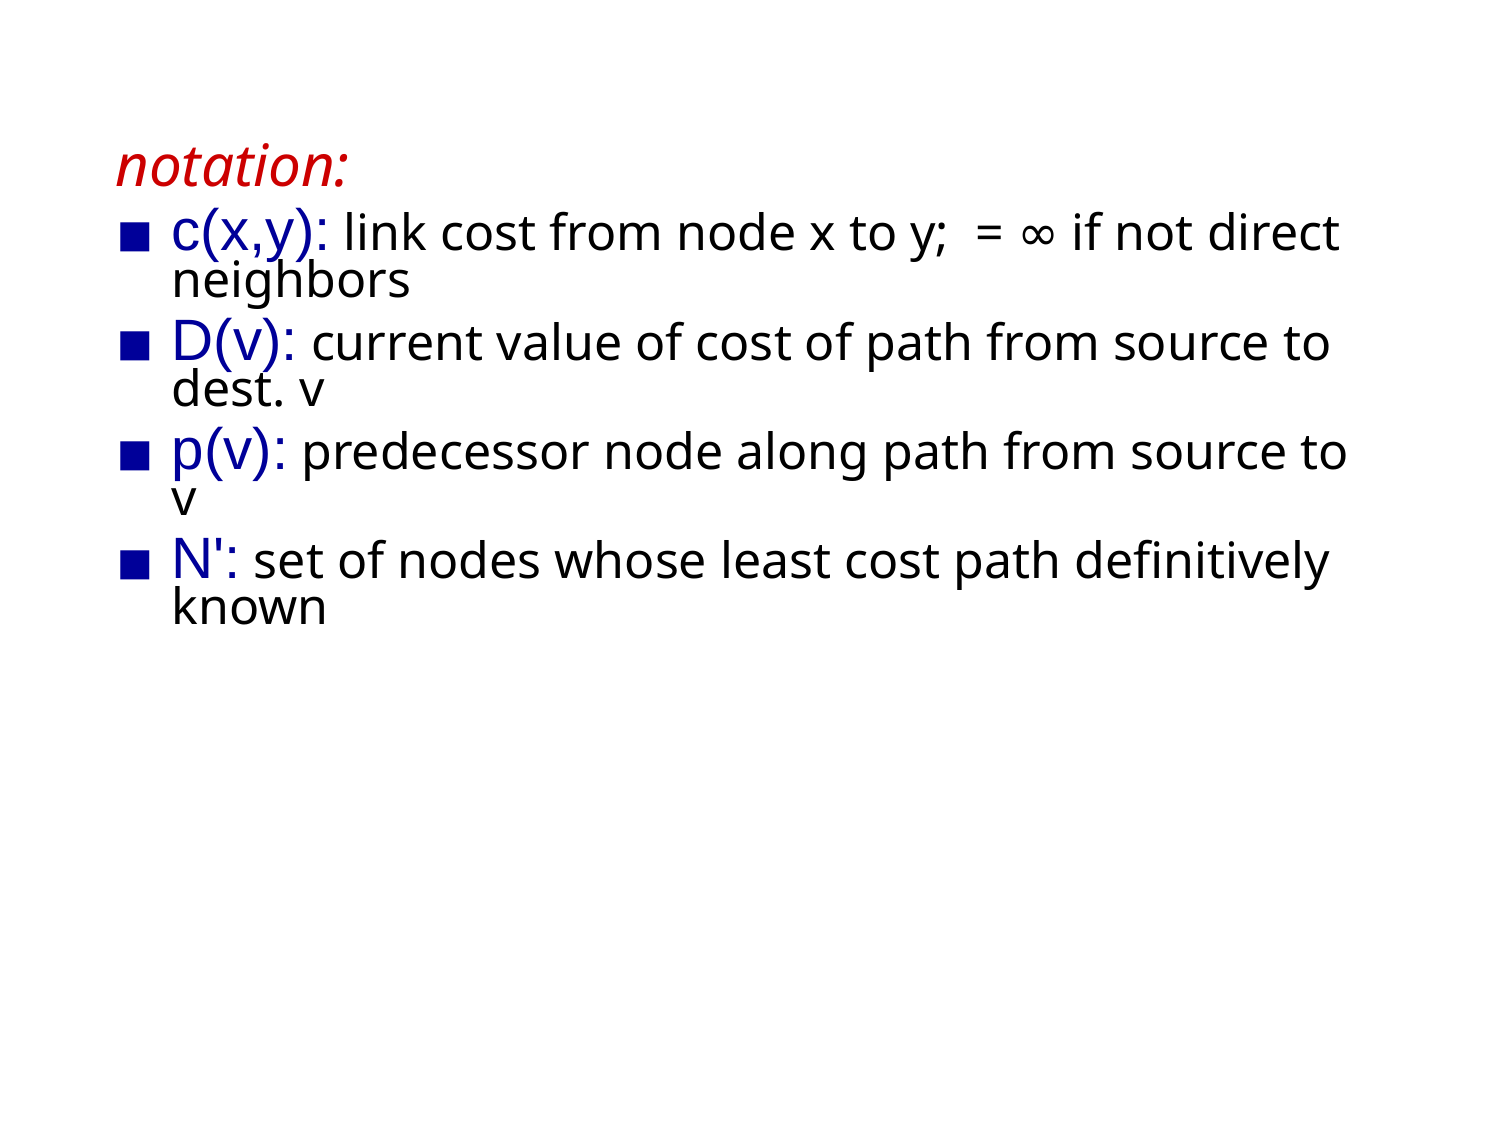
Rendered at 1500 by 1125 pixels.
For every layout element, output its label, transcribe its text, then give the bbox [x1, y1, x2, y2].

text_box notation: c(x,y): link cost from node x to y; = ∞ if not direct neighbors D(v): current value of cost of path from source to dest. v p(v): predecessor node along path from source to v N': set of nodes whose least cost path definitively known [100, 137, 1376, 900]
